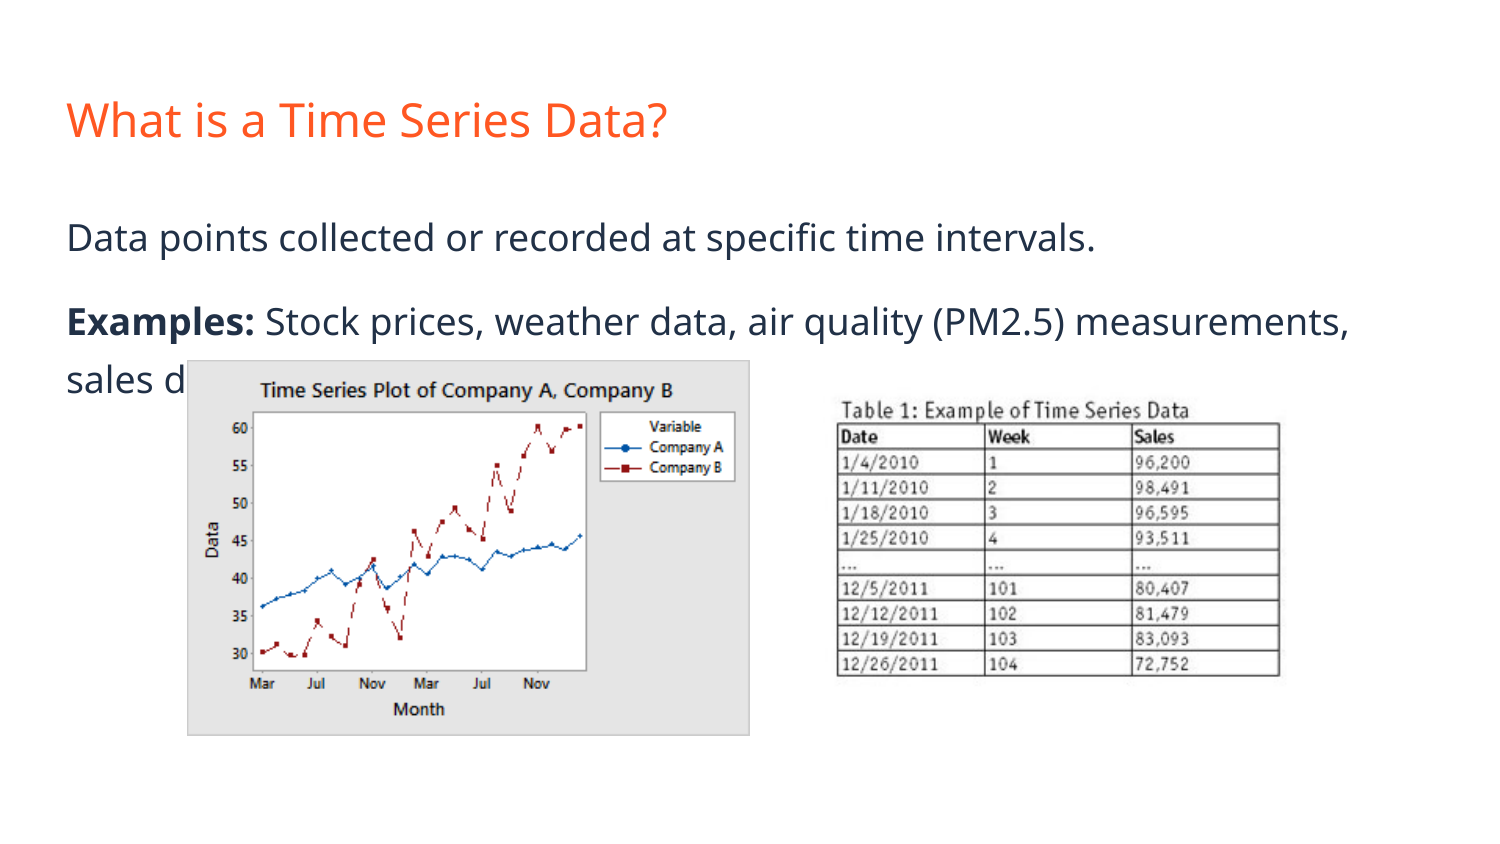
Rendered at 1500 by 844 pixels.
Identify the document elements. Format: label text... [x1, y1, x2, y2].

title What is a Time Series Data? [51, 72, 1449, 167]
list Data points collected or recorded at specific time intervals. Examples: Stock prices, weather data, air quality (PM2.5) measurements, sales data. [51, 189, 1449, 750]
picture [187, 360, 751, 737]
picture [822, 385, 1293, 691]
